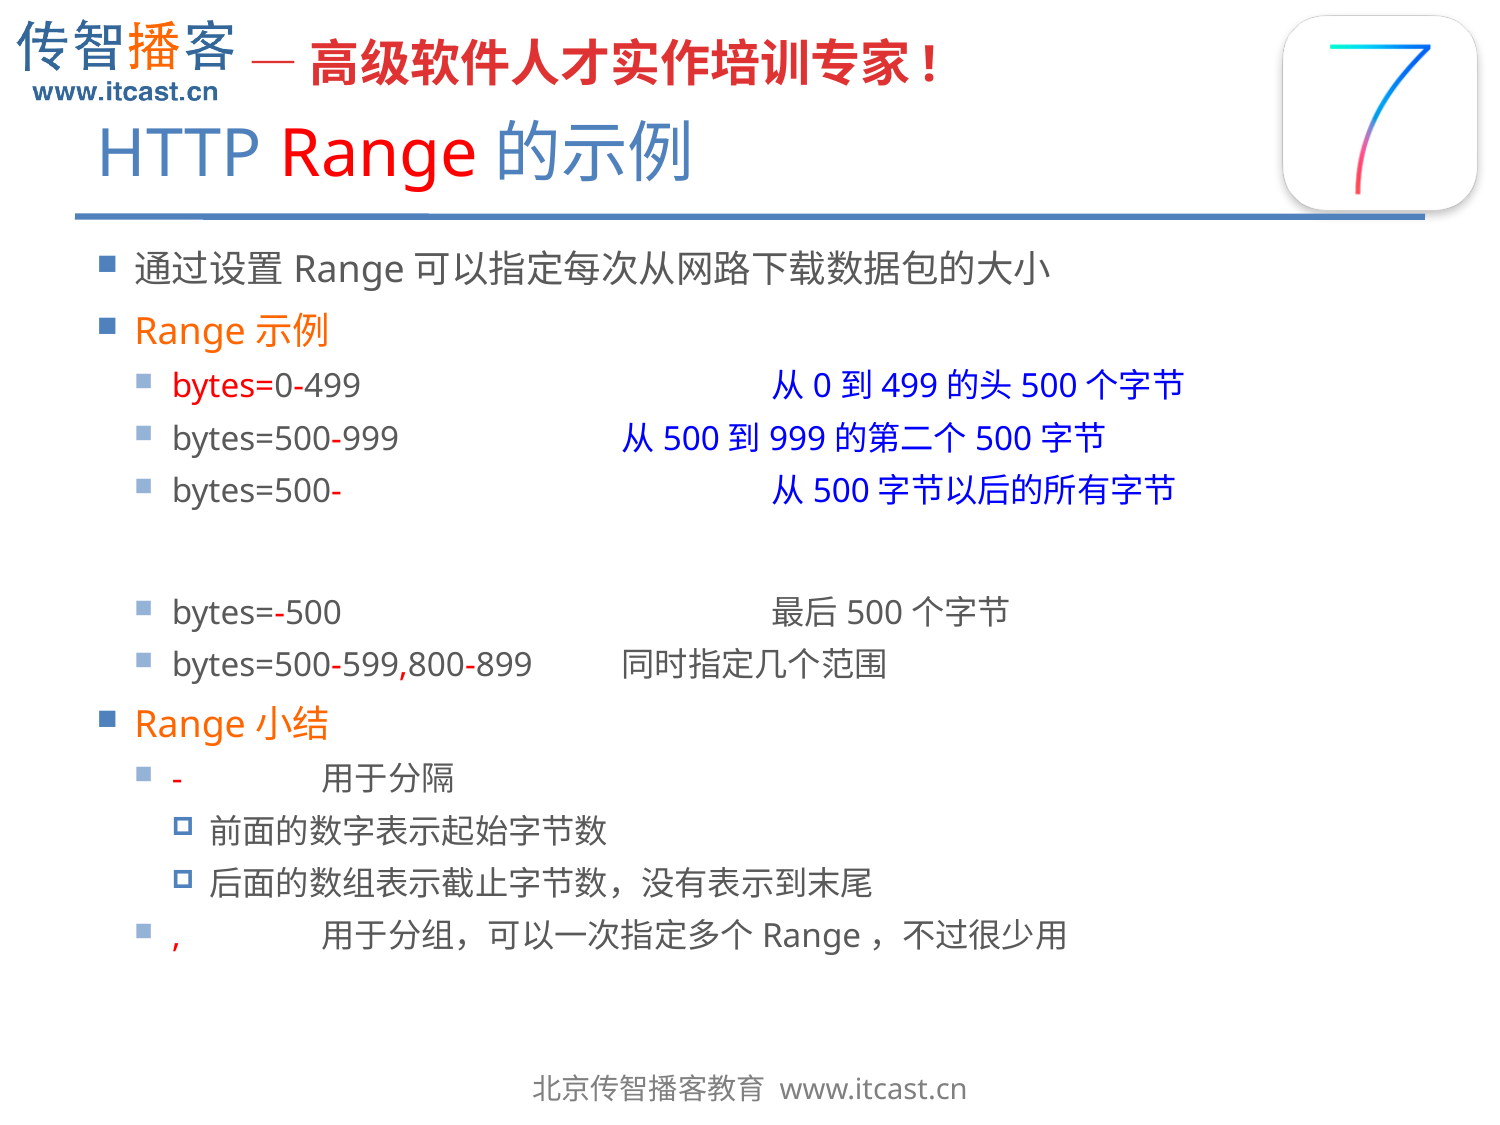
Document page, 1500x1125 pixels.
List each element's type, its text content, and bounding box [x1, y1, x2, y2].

title HTTP Range的示例 [81, 102, 1416, 237]
picture [16, 19, 234, 101]
list 通过设置Range可以指定每次从网路下载数据包的大小 Range示例 bytes=0-499 从0到499的头500个字节 bytes=500-999 从500到999的第二个500字节 bytes=500- 从500字节以后的所有字节 bytes=-500 最后500个字节 bytes=500-599,800-899 同时指定几个范围 Range小结 - 用于分隔 前面的数字表示起始字节数 后面的数组表示截止字节数，没有表示到末尾 , 用于分组，可以一次指定多个Range，不过很少用 [81, 237, 1416, 1005]
picture [1163, 0, 1500, 263]
